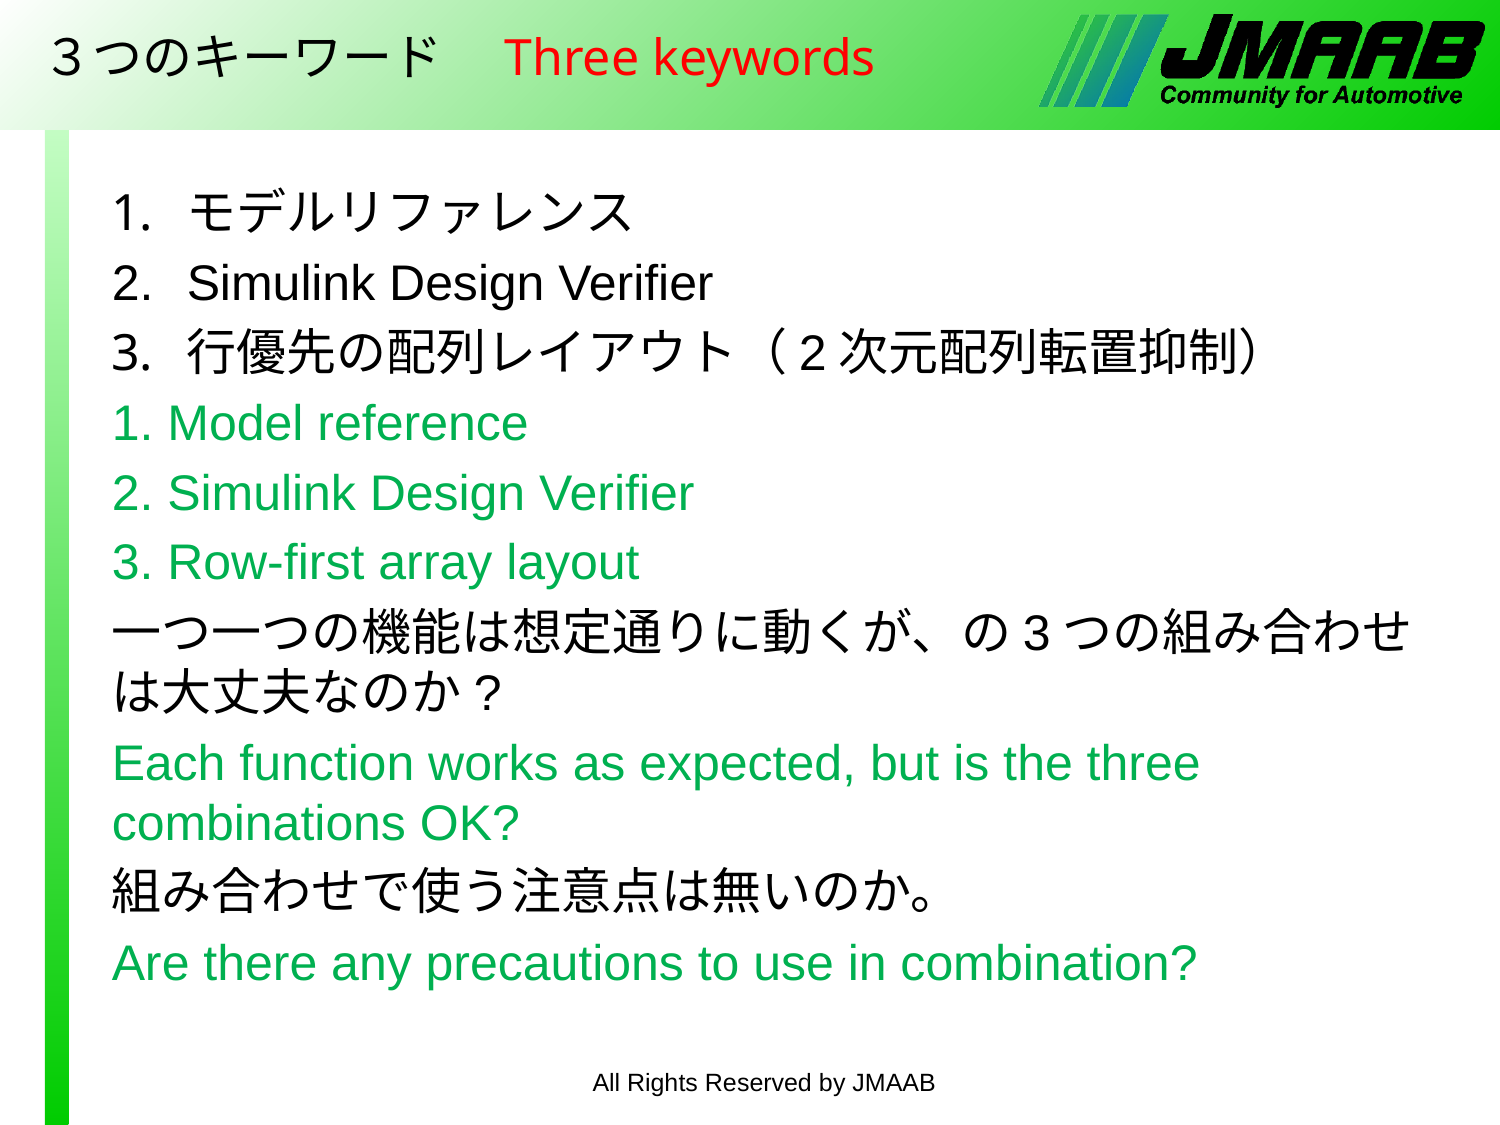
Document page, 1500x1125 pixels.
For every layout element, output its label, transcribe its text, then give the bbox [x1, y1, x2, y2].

list モデルリファレンス Simulink Design Verifier 行優先の配列レイアウト（2次元配列転置抑制） 1. Model reference 2. Simulink Design Verifier 3. Row-first array layout 一つ一つの機能は想定通りに動くが、の3つの組み合わせは大丈夫なのか? Each function works as expected, but is the three combinations OK? 組み合わせで使う注意点は無いのか。 Are there any precautions to use in combination? [96, 172, 1447, 1047]
picture [1036, 11, 1486, 109]
title ３つのキーワード Three keywords [27, 21, 1057, 91]
